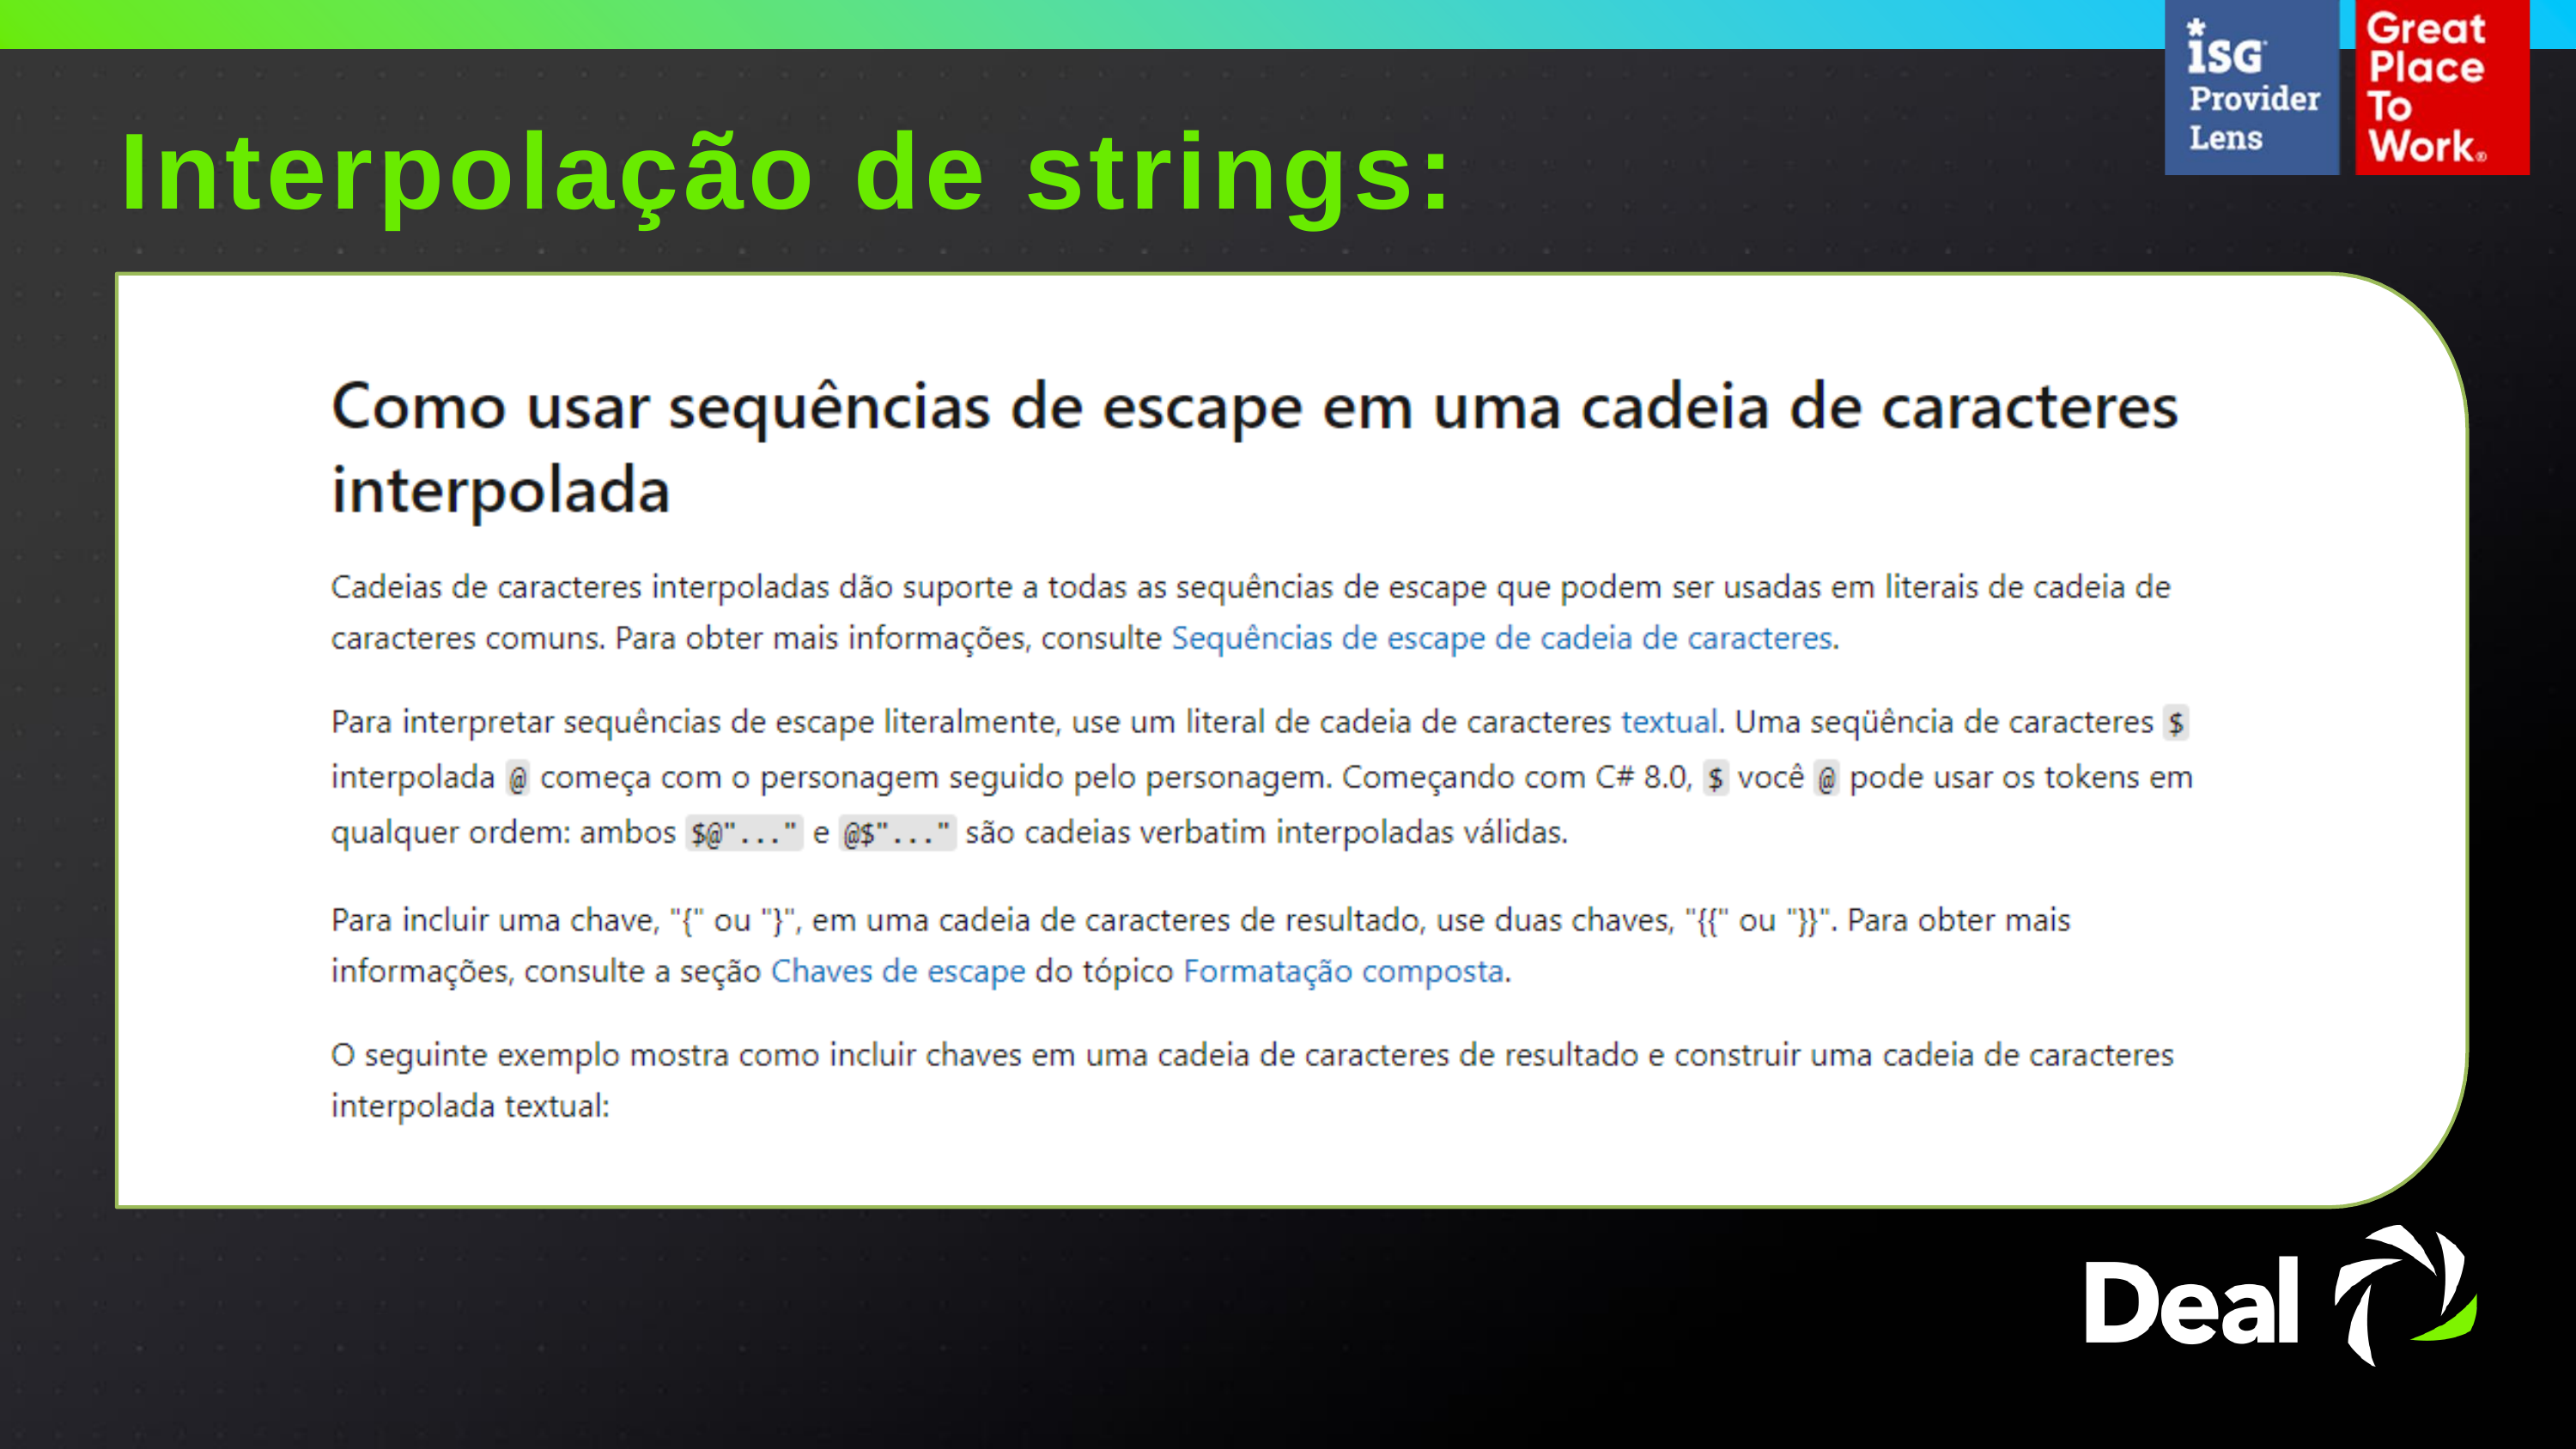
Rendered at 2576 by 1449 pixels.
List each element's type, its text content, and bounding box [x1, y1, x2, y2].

picture [0, 0, 2576, 1449]
text_box Interpolação de strings: [118, 99, 2050, 231]
text_box [114, 271, 2470, 1210]
